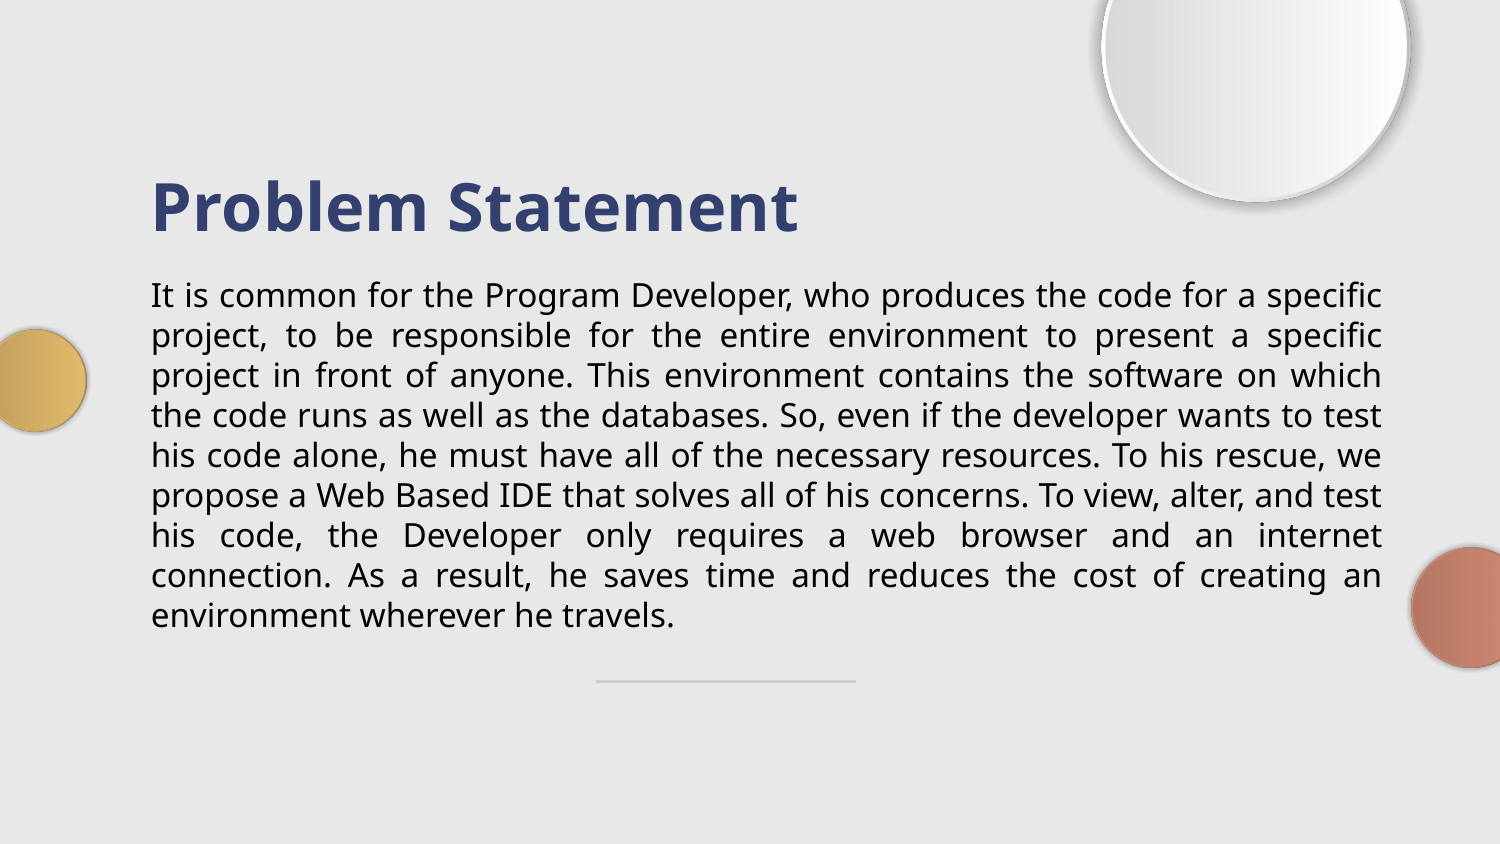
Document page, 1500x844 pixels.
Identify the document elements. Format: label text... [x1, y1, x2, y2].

picture [1051, 0, 1460, 251]
title Problem Statement [135, 157, 1046, 251]
subtitle It is common for the Program Developer, who produces the code for a specific project, to be responsible for the entire environment to present a specific project in front of anyone. This environment contains the software on which the code runs as well as the databases. So, even if the developer wants to test his code alone, he must have all of the necessary resources. To his rescue, we propose a Web Based IDE that solves all of his concerns. To view, alter, and test his code, the Developer only requires a web browser and an internet connection. As a result, he saves time and reduces the cost of creating an environment wherever he travels. [135, 410, 1400, 498]
picture [0, 314, 103, 448]
picture [1392, 528, 1500, 687]
